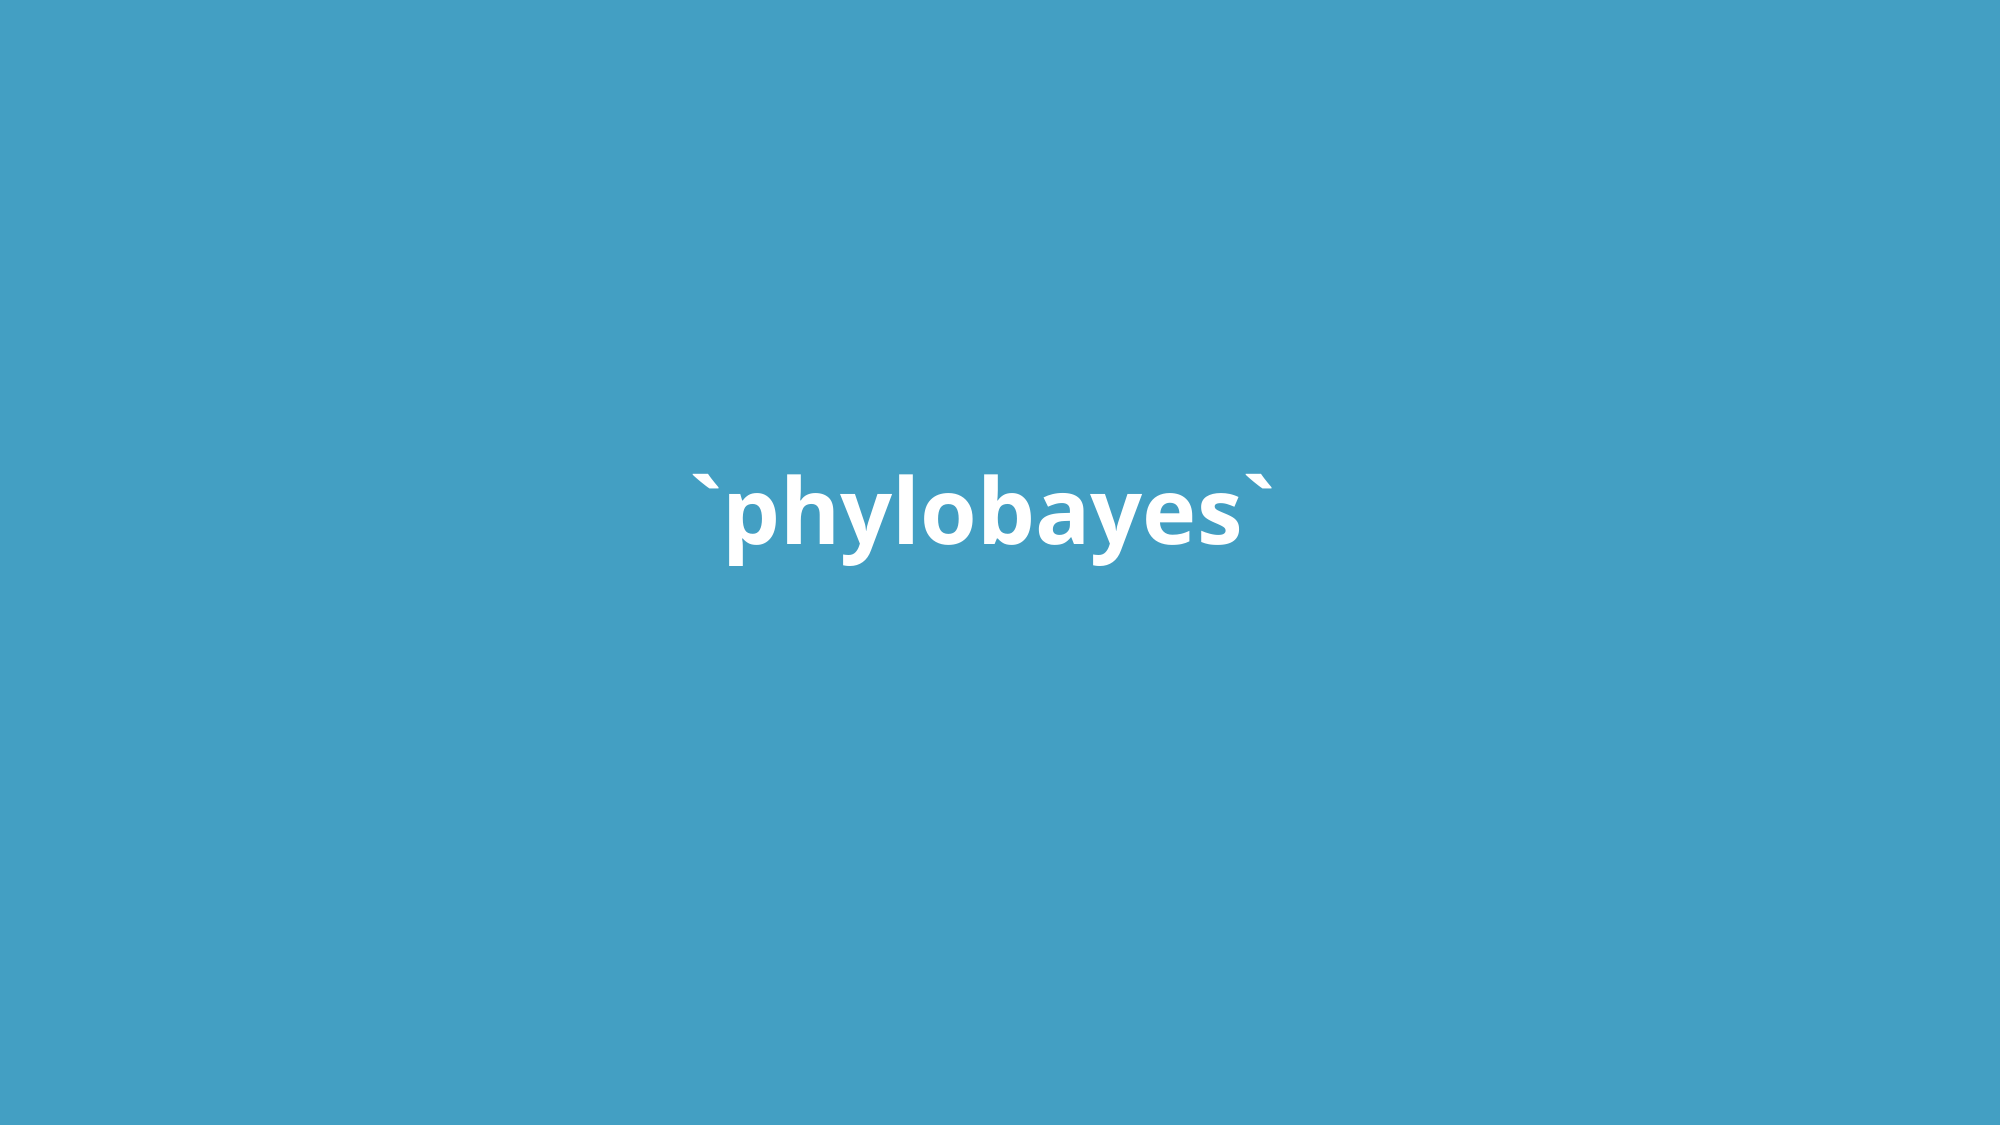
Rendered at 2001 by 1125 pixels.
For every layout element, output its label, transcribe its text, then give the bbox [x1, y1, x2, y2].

title `phylobayes` [120, 406, 1846, 624]
